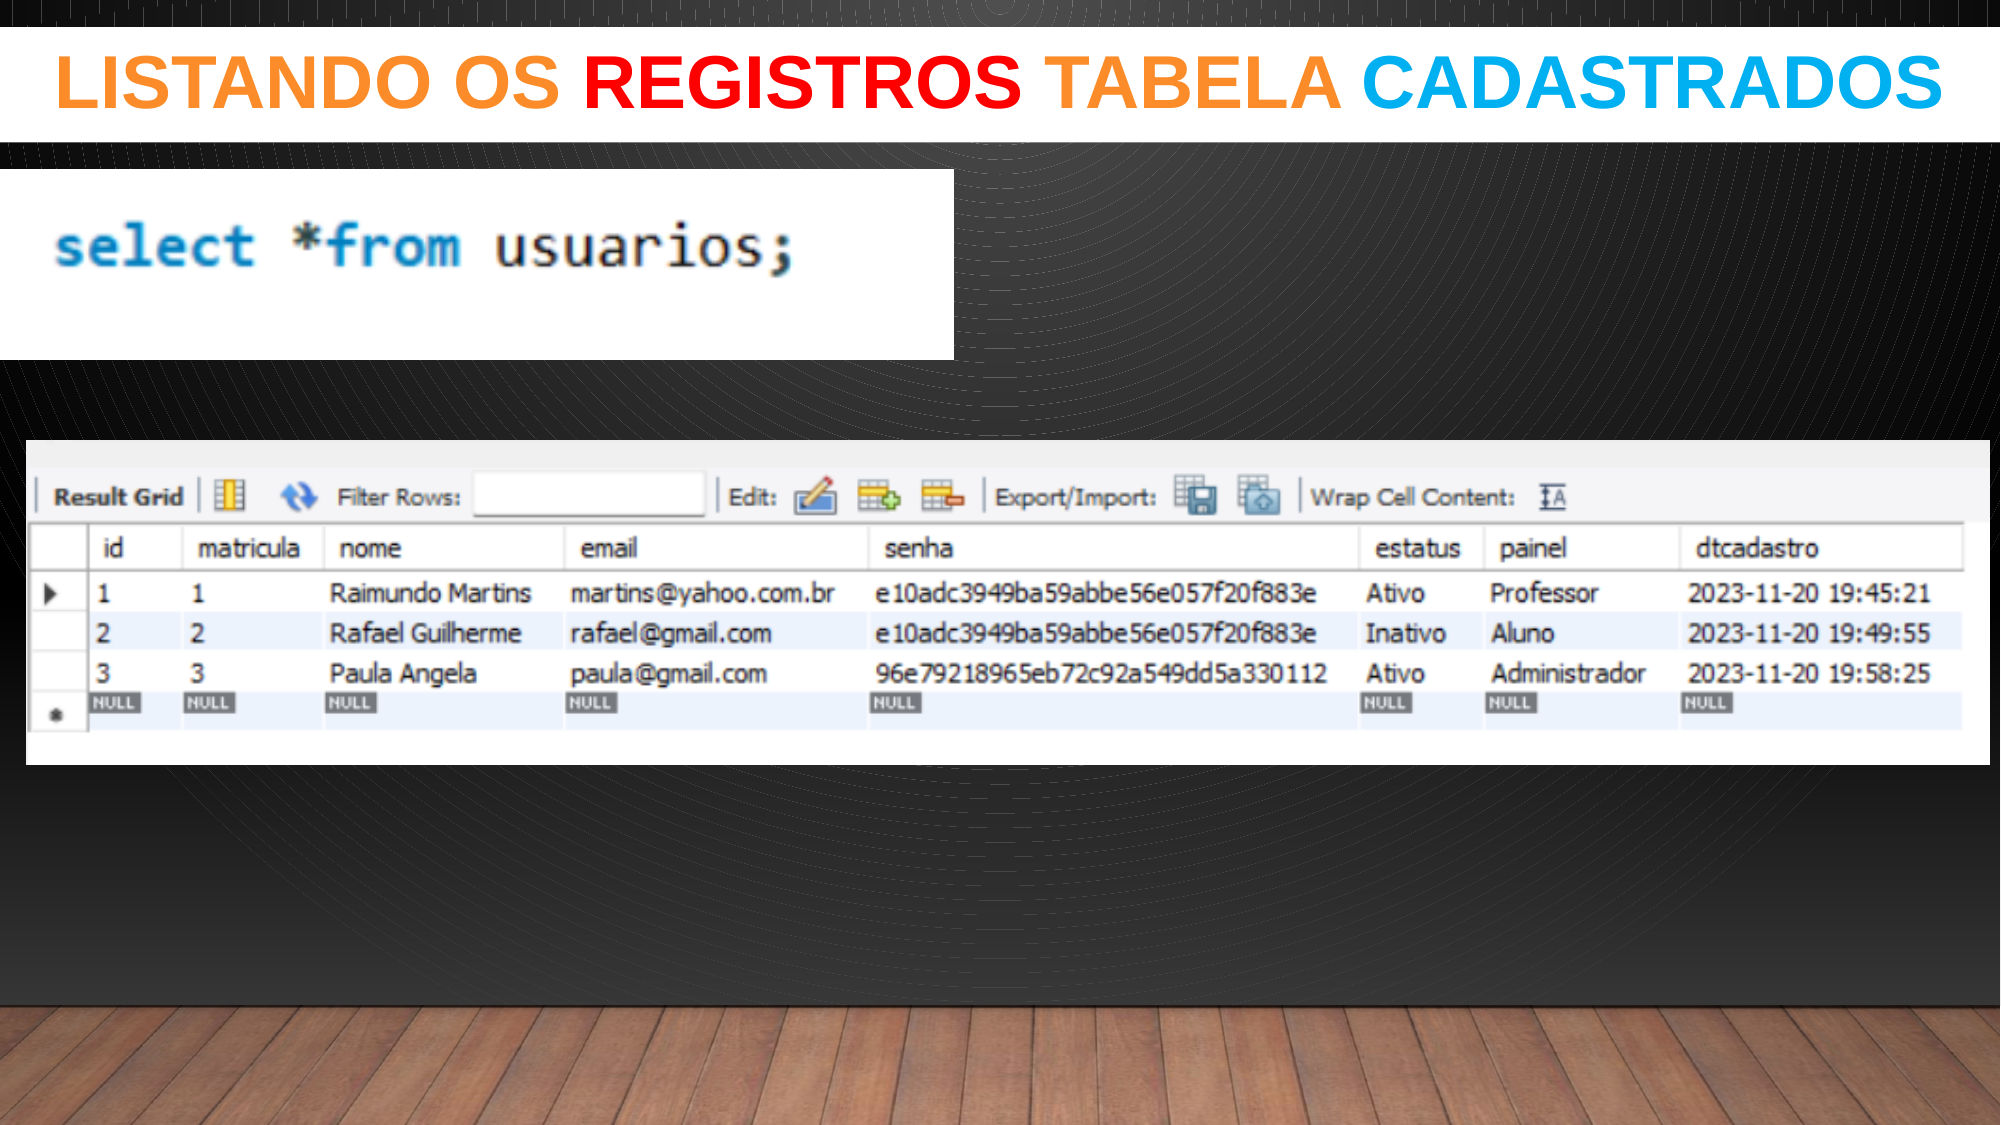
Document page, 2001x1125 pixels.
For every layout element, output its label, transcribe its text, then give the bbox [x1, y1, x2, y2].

picture [26, 440, 1990, 766]
picture [0, 169, 954, 361]
picture [0, 1005, 2000, 1125]
text_box LISTANDO OS registros tabela CADASTRADOS [0, 27, 2000, 143]
